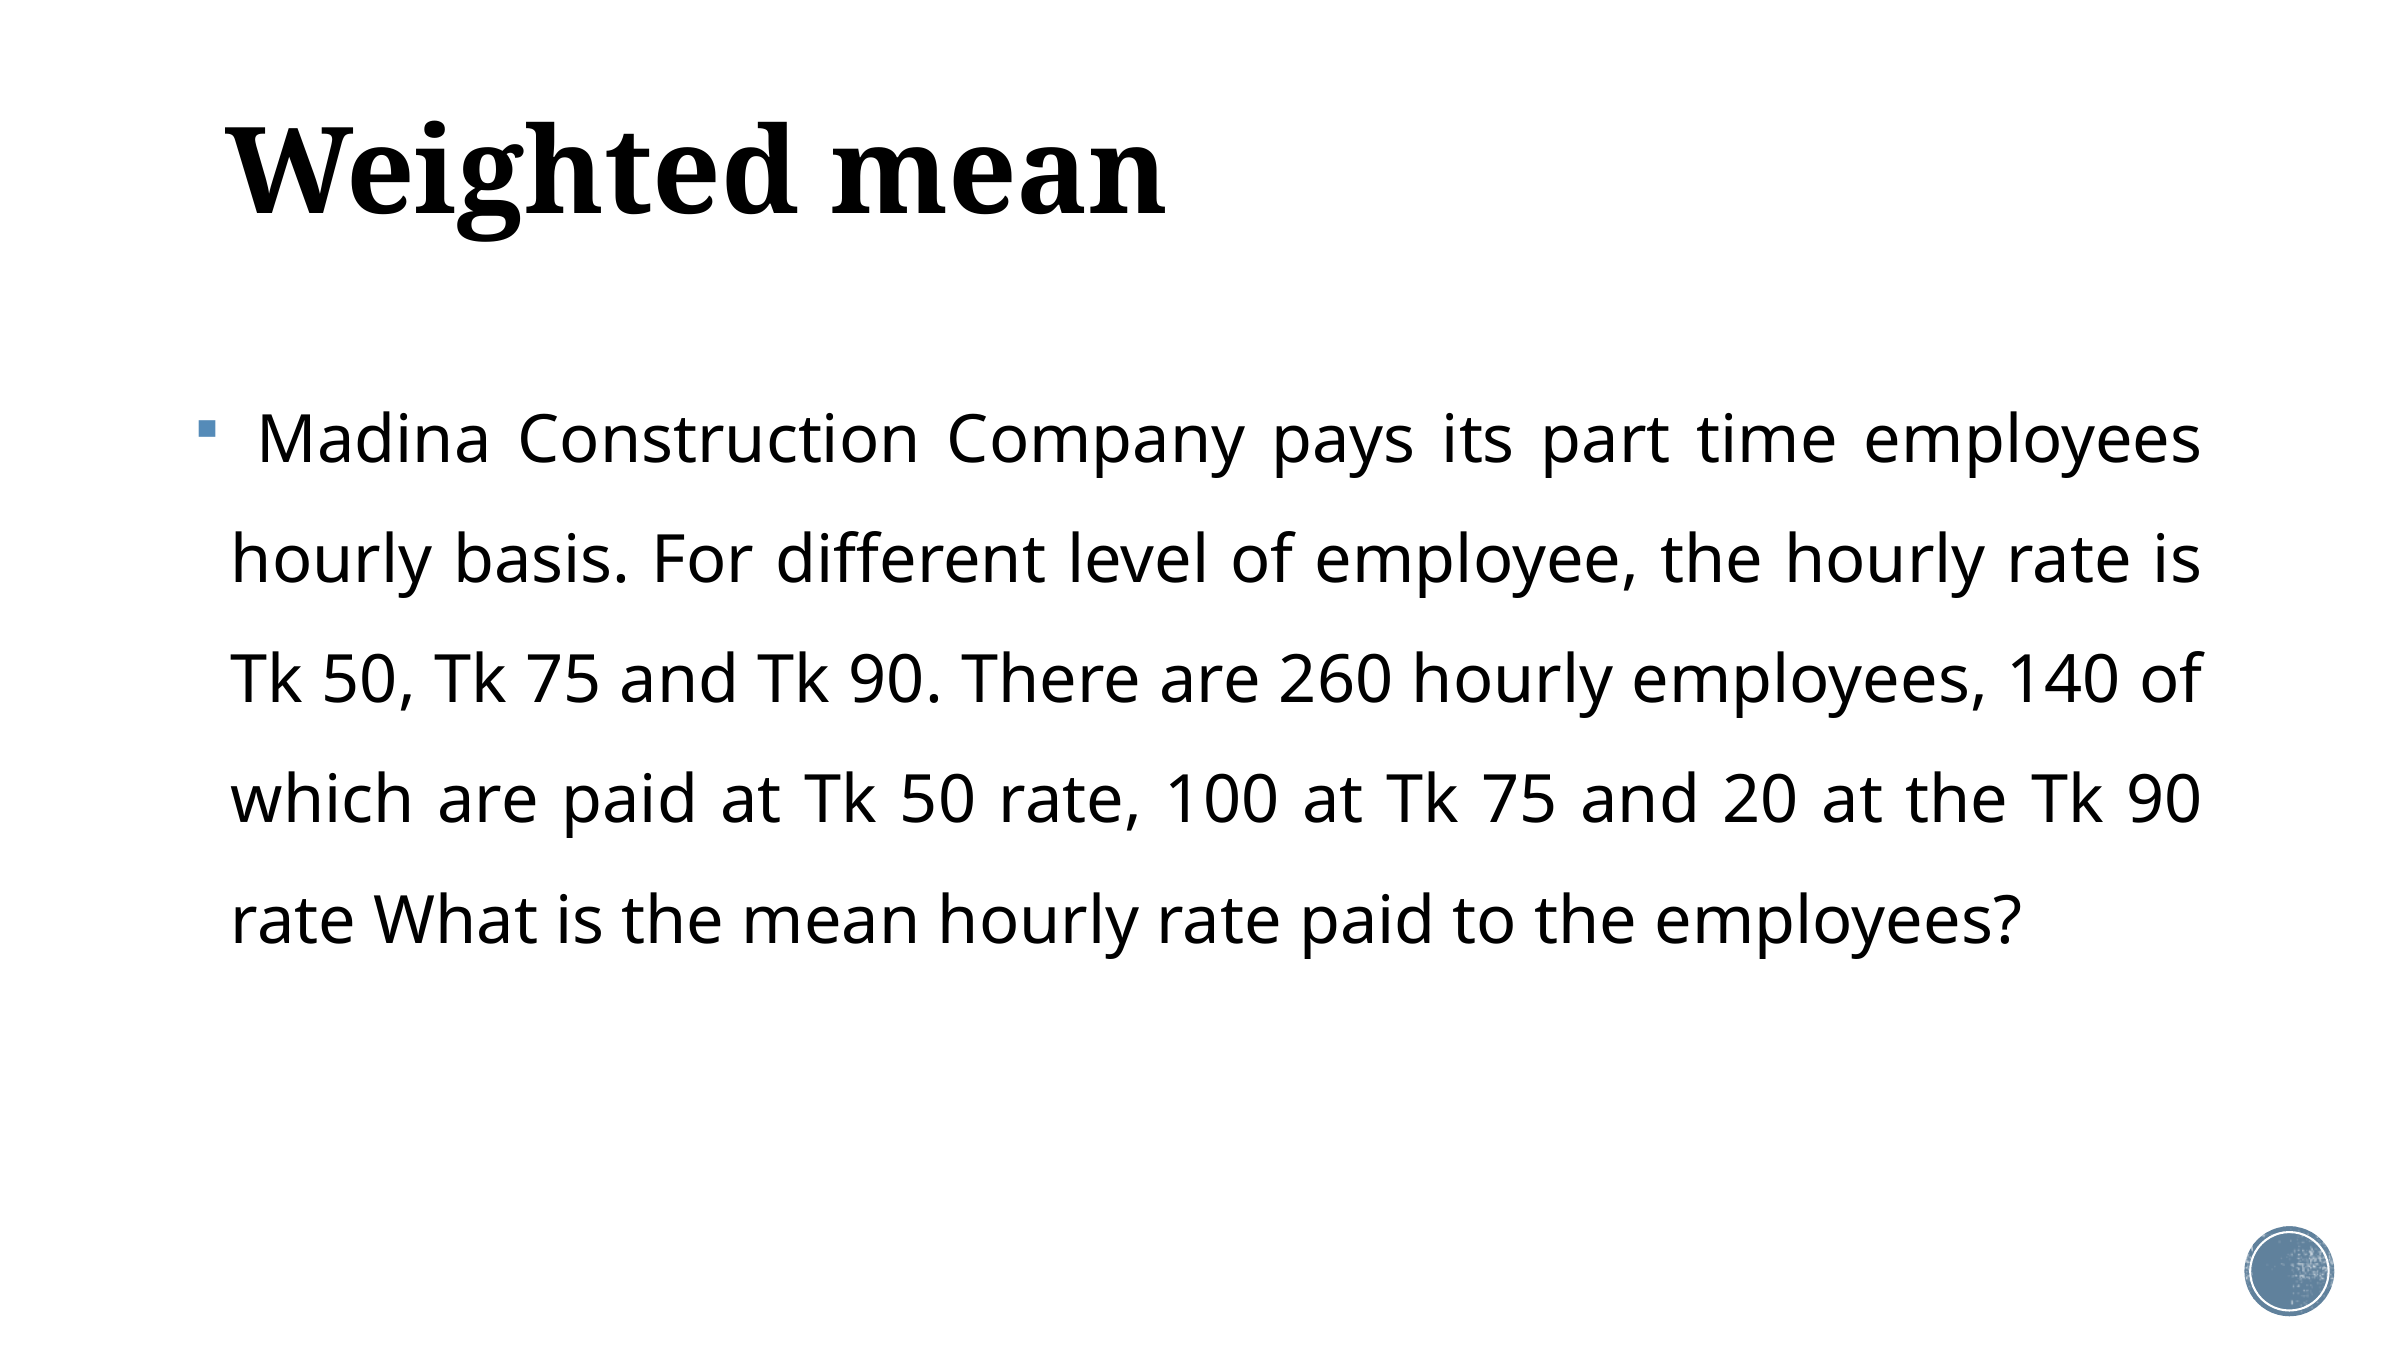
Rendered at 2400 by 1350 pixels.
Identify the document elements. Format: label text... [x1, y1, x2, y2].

title Weighted mean [210, 16, 2191, 333]
list Madina Construction Company pays its part time employees hourly basis. For different level of employee, the hourly rate is Tk 50, Tk 75 and Tk 90. There are 260 hourly employees, 140 of which are paid at Tk 50 rate, 100 at Tk 75 and 20 at the Tk 90 rate What is the mean hourly rate paid to the employees? [179, 348, 2220, 1191]
